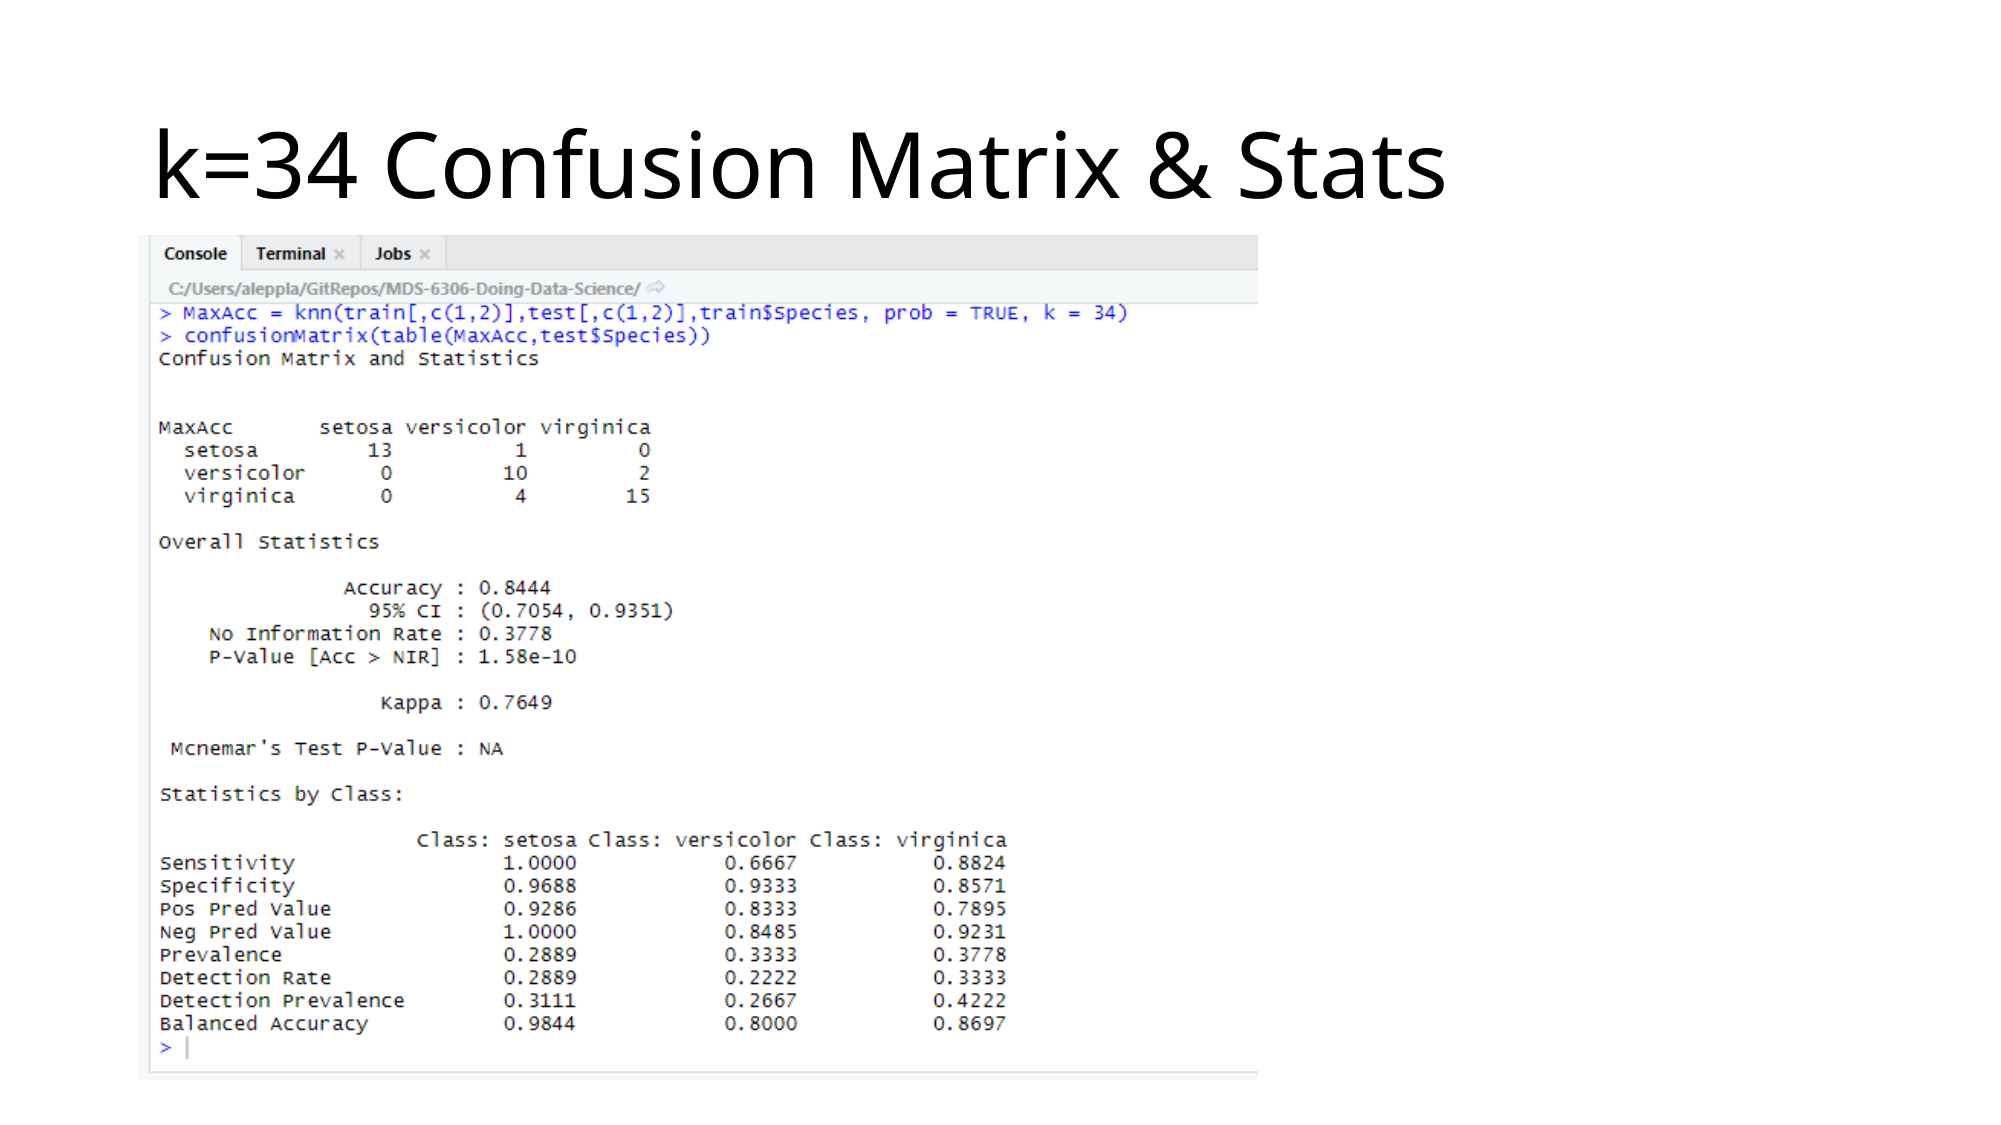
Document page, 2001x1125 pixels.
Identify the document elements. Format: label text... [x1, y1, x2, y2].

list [137, 235, 1258, 1080]
title k=34 Confusion Matrix & Stats [137, 59, 1863, 278]
